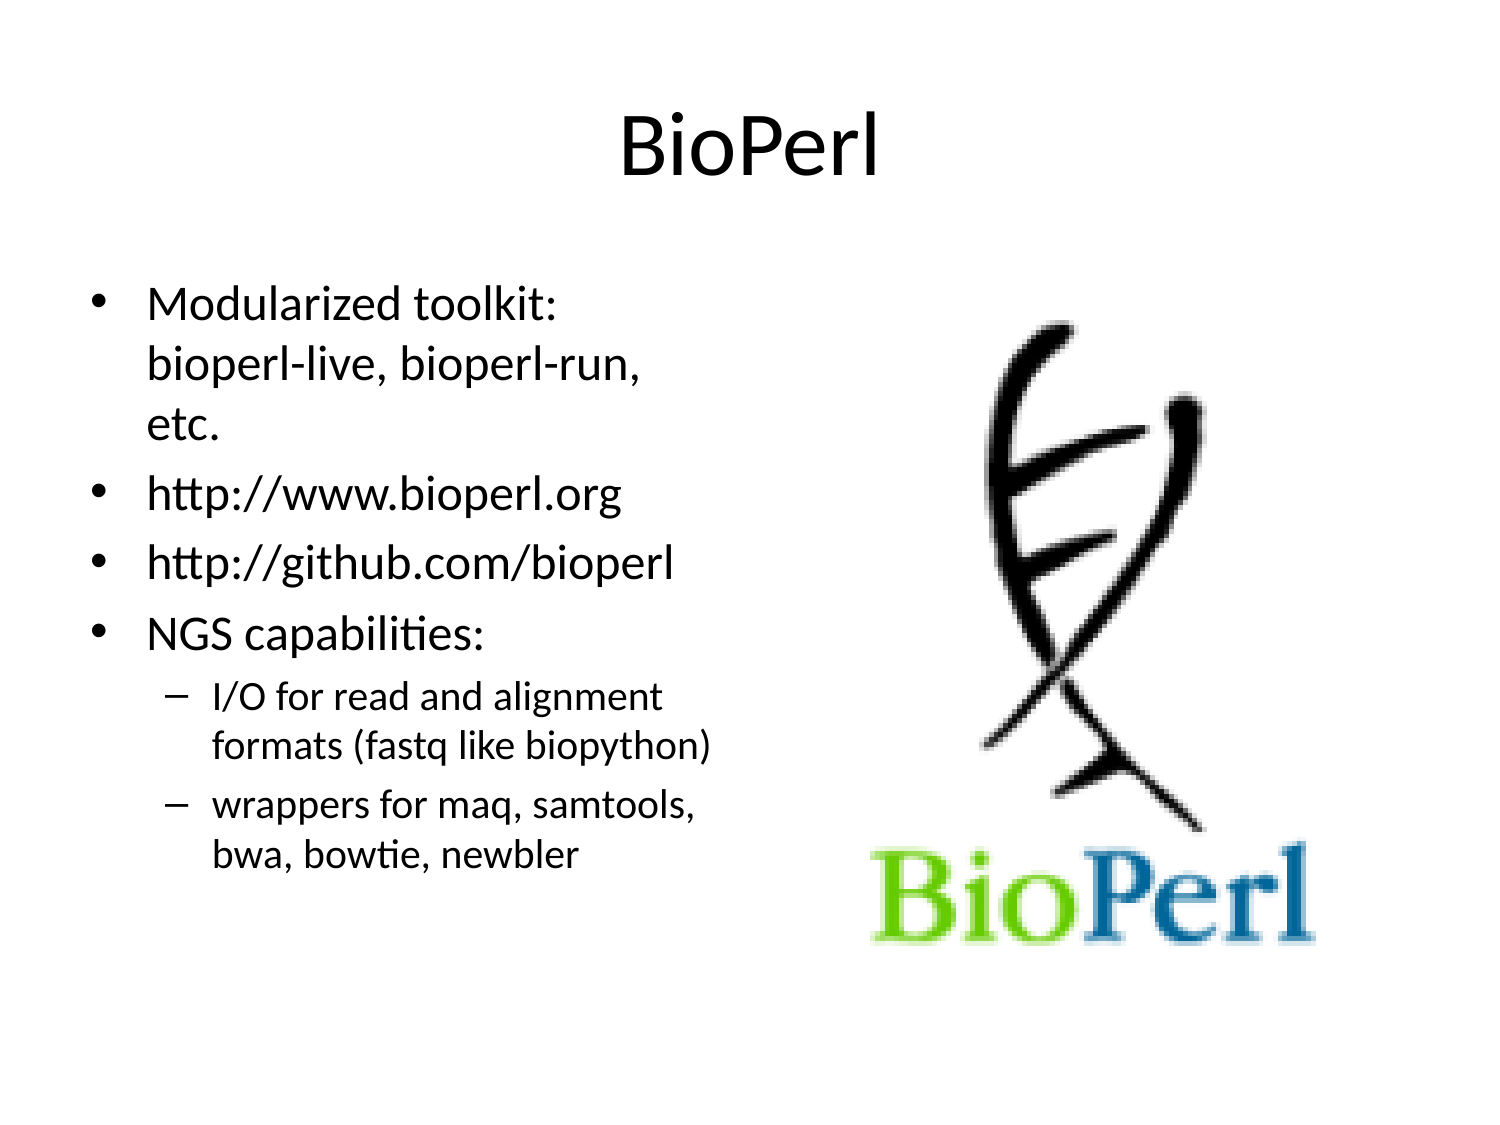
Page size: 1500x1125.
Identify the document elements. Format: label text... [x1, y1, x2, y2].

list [762, 262, 1426, 1006]
title BioPerl [75, 45, 1425, 233]
list Modularized toolkit: bioperl-live, bioperl-run, etc. http://www.bioperl.org http://github.com/bioperl NGS capabilities: I/O for read and alignment formats (fastq like biopython) wrappers for maq, samtools, bwa, bowtie, newbler [75, 262, 738, 1005]
